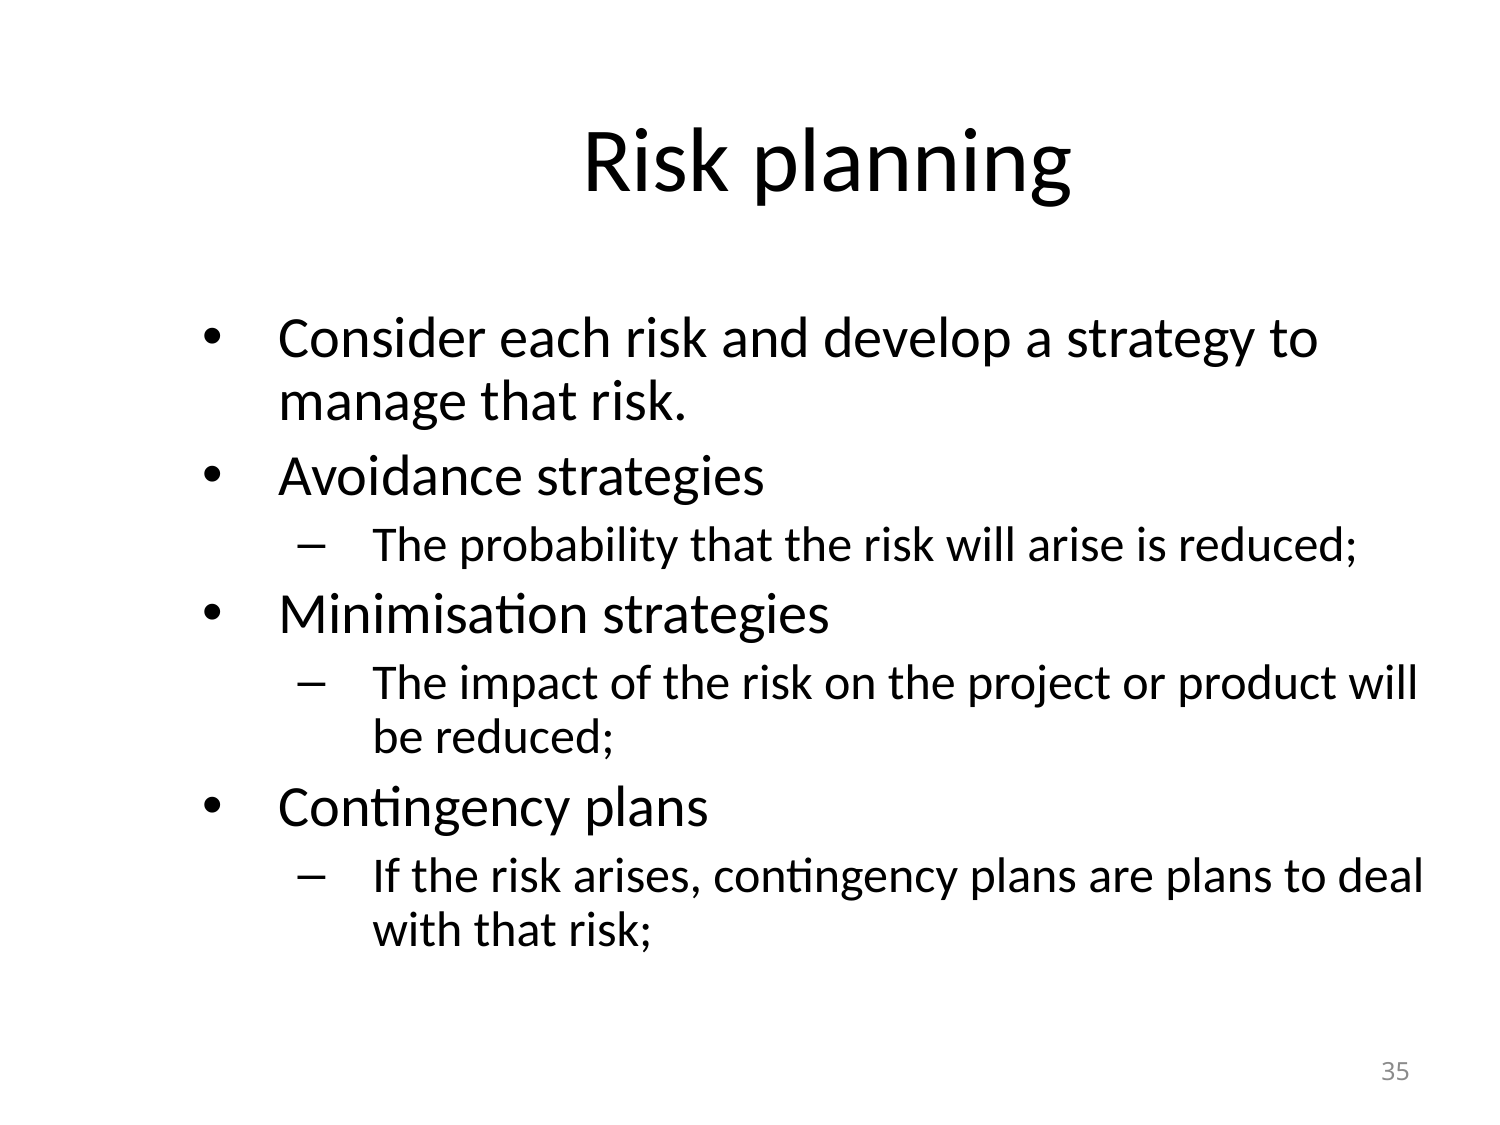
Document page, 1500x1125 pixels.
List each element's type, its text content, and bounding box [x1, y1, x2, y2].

title Risk planning [188, 34, 1468, 275]
slide_number 35 [1074, 1042, 1425, 1103]
list Consider each risk and develop a strategy to manage that risk. Avoidance strategies The probability that the risk will arise is reduced; Minimisation strategies The impact of the risk on the project or product will be reduced; Contingency plans If the risk arises, contingency plans are plans to deal with that risk; [187, 299, 1463, 975]
